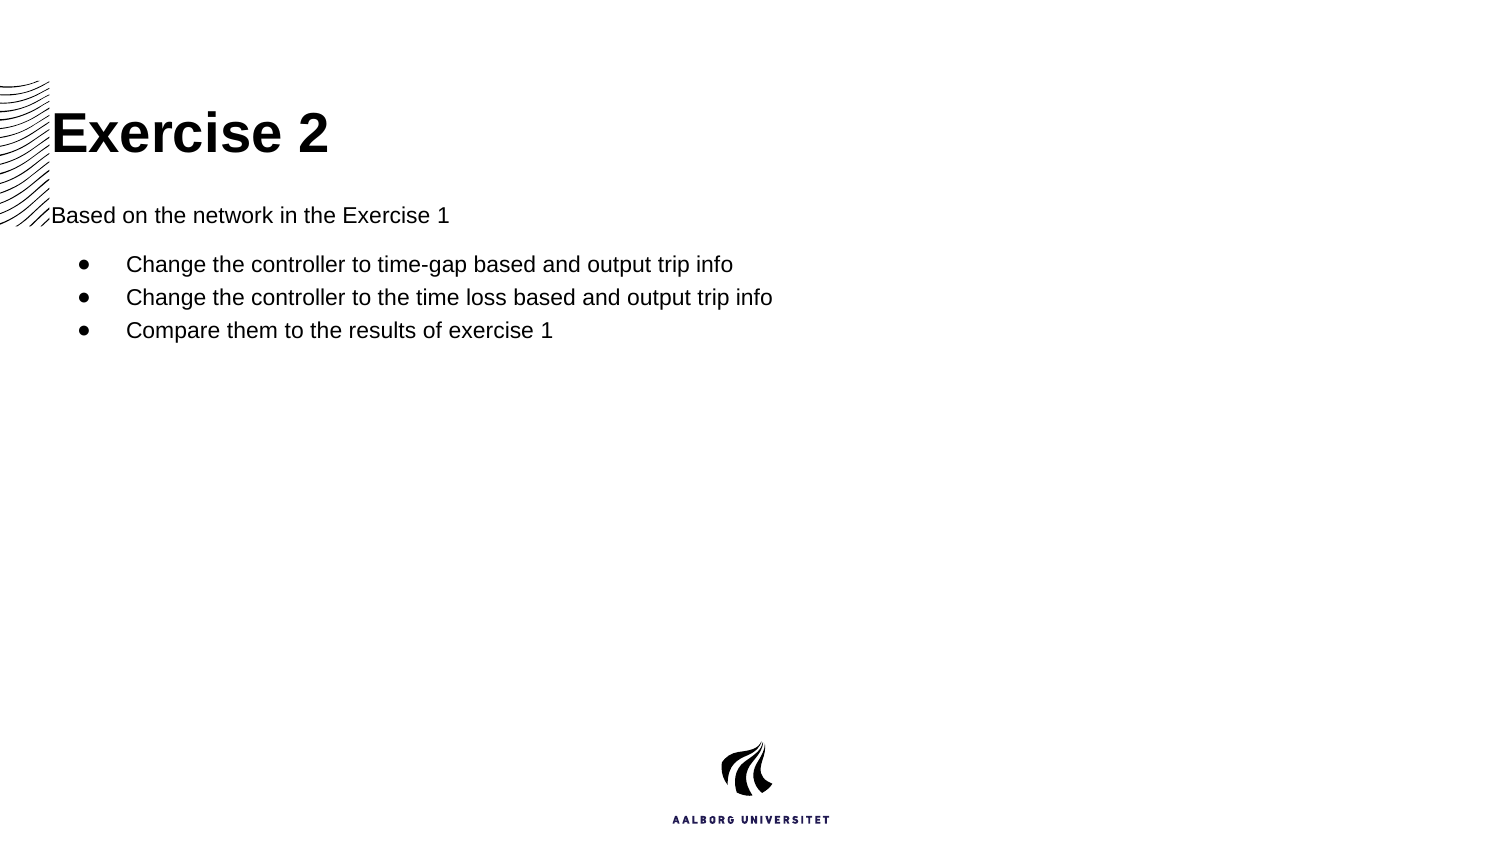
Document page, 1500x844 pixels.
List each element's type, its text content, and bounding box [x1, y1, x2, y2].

list Based on the network in the Exercise 1 Change the controller to time-gap based and output trip info Change the controller to the time loss based and output trip info Compare them to the results of exercise 1 [51, 189, 1449, 393]
title Exercise 2 [51, 72, 1449, 167]
